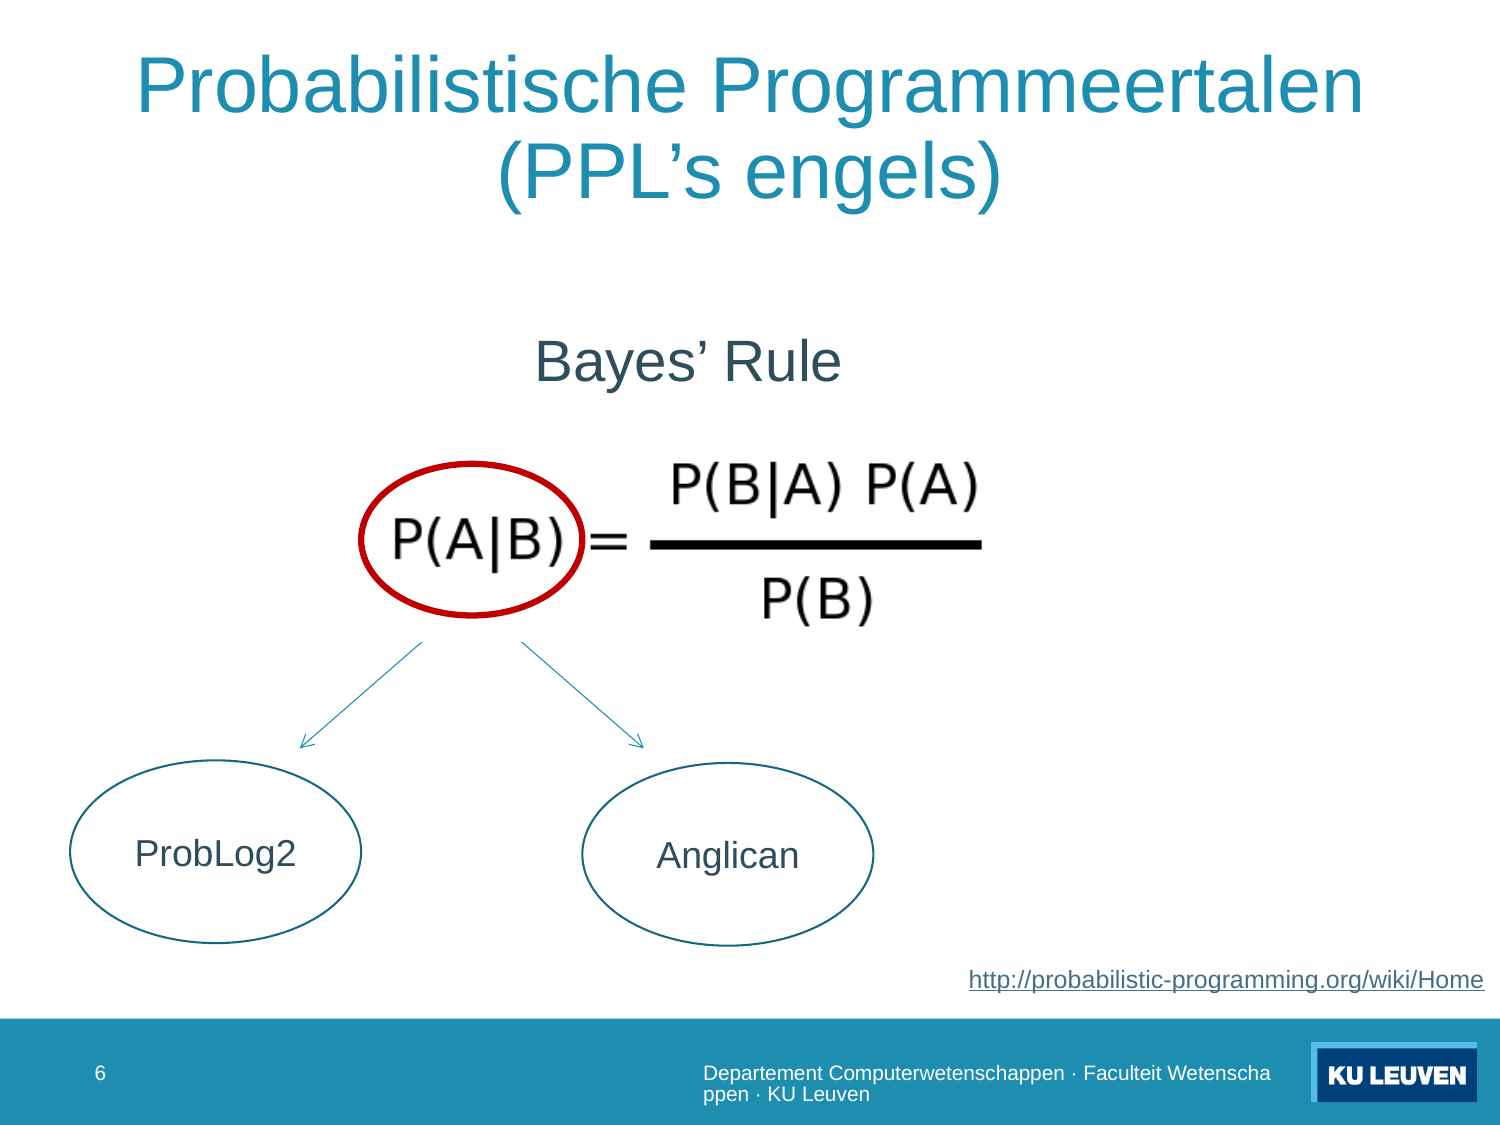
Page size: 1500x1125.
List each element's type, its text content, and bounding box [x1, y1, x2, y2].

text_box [520, 642, 644, 749]
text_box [70, 760, 362, 944]
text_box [582, 762, 874, 946]
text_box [361, 315, 1018, 642]
title Probabilistische Programmeertalen (PPL’s engels) [94, 35, 1406, 225]
picture [1311, 1042, 1477, 1102]
footer Departement Computerwetenschappen · Faculteit Wetenschappen · KU Leuven [703, 1018, 1309, 1125]
text_box http://probabilistic-programming.org/wiki/Home [953, 956, 1500, 1002]
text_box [299, 641, 423, 749]
slide_number 5 [94, 1018, 201, 1125]
